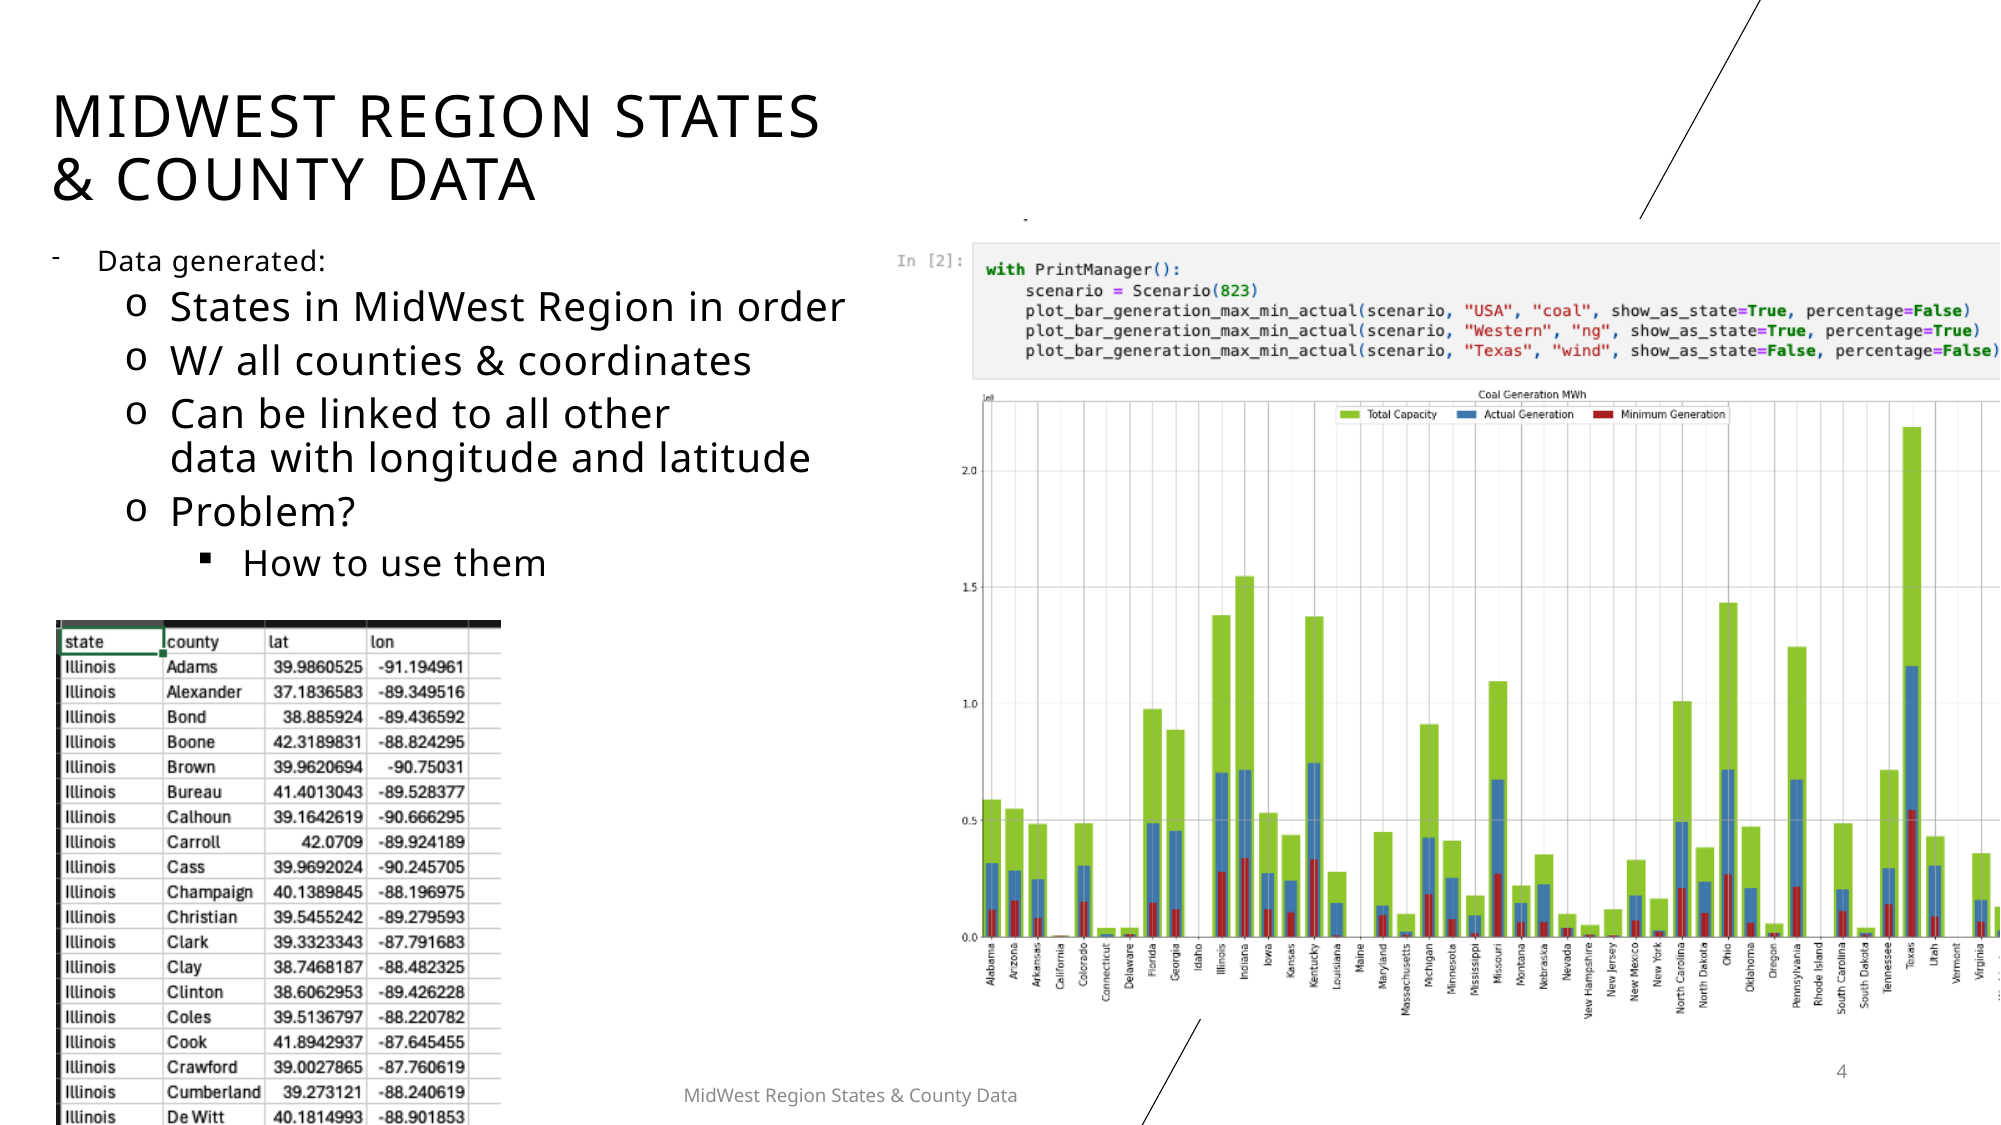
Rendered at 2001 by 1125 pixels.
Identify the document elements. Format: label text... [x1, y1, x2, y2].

picture [874, 219, 2000, 1019]
title MidWest Region States & County Data [36, 0, 876, 221]
footer MidWest Region States & County Data [567, 1064, 1139, 1125]
list Data generated: States in MidWest Region in order W/ all counties & coordinates Can be linked to all other data with longitude and latitude Problem? How to use them [36, 235, 874, 607]
slide_number 4 [1412, 1042, 1863, 1103]
picture [56, 620, 501, 1125]
